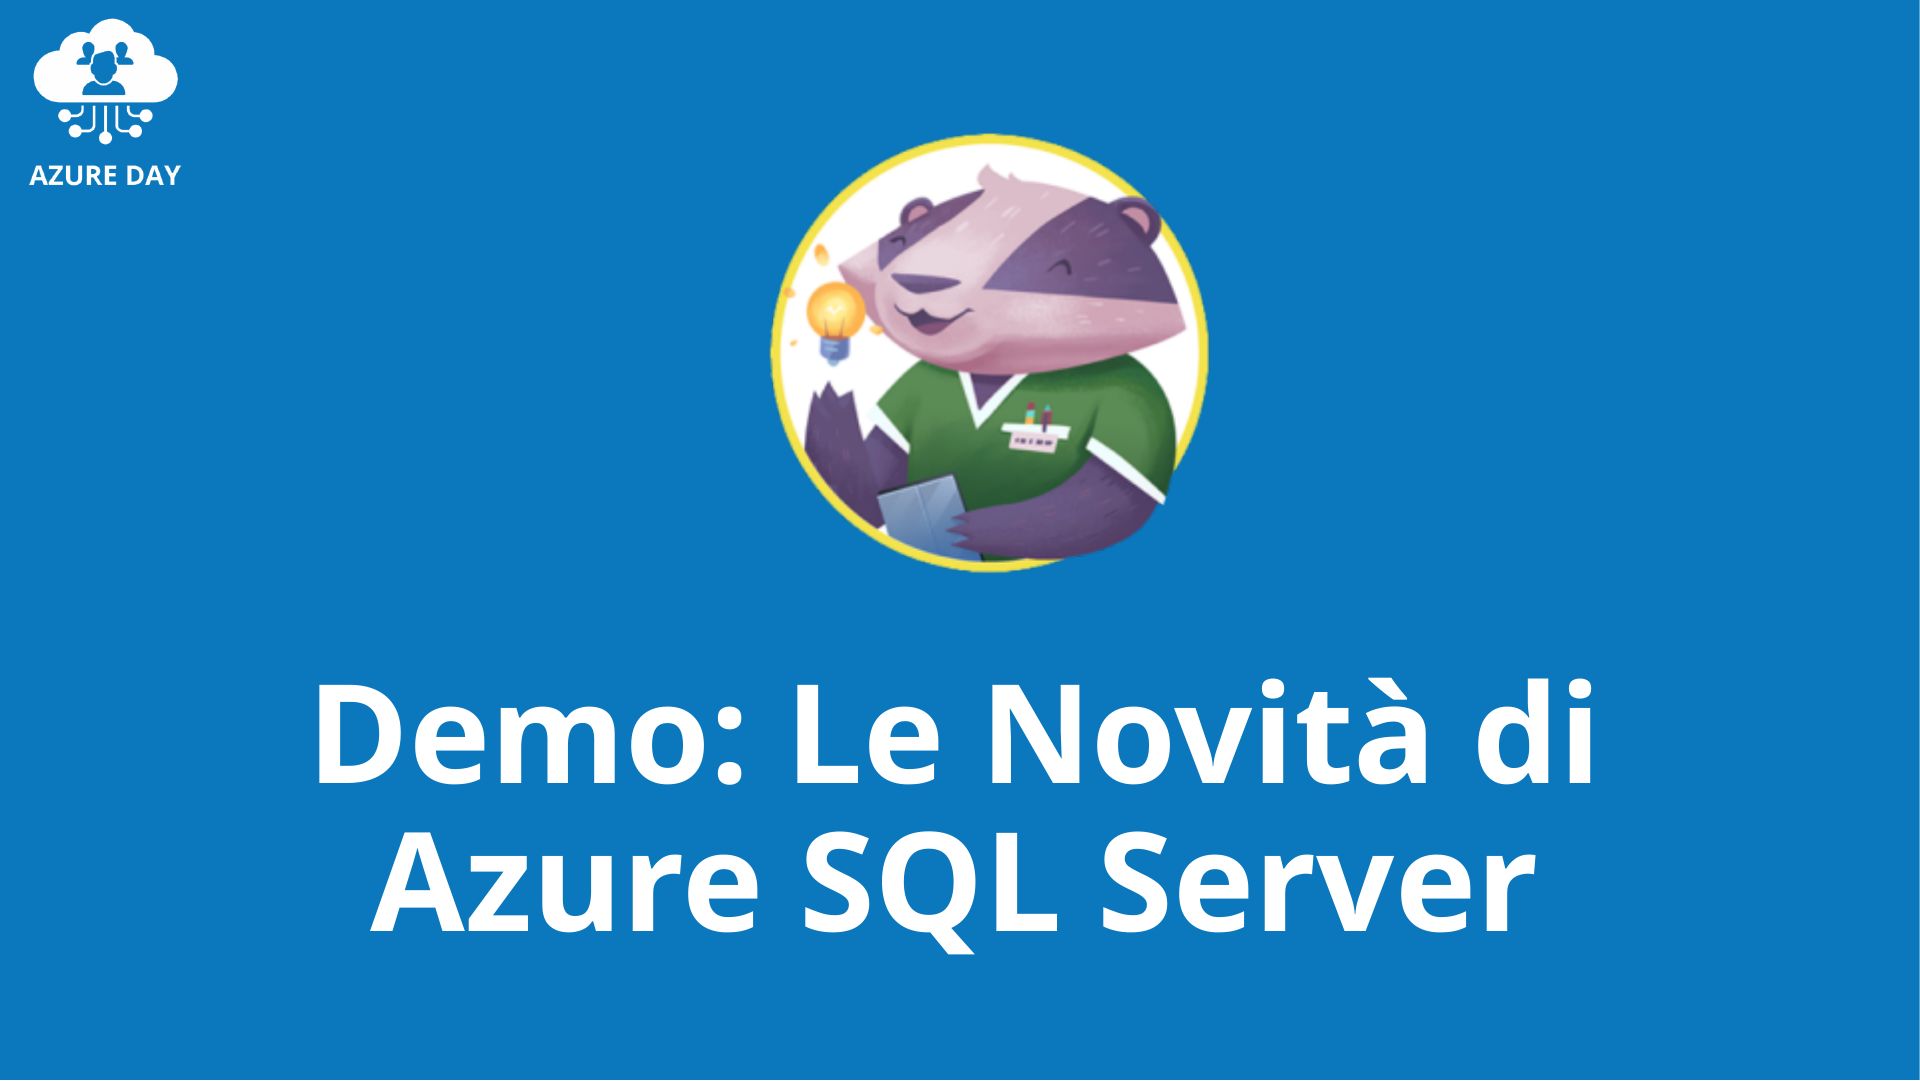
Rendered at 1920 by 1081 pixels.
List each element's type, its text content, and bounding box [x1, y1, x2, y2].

picture [0, 0, 210, 207]
picture [687, 106, 1290, 599]
title Demo: Le Novità di Azure SQL Server [95, 631, 1816, 995]
